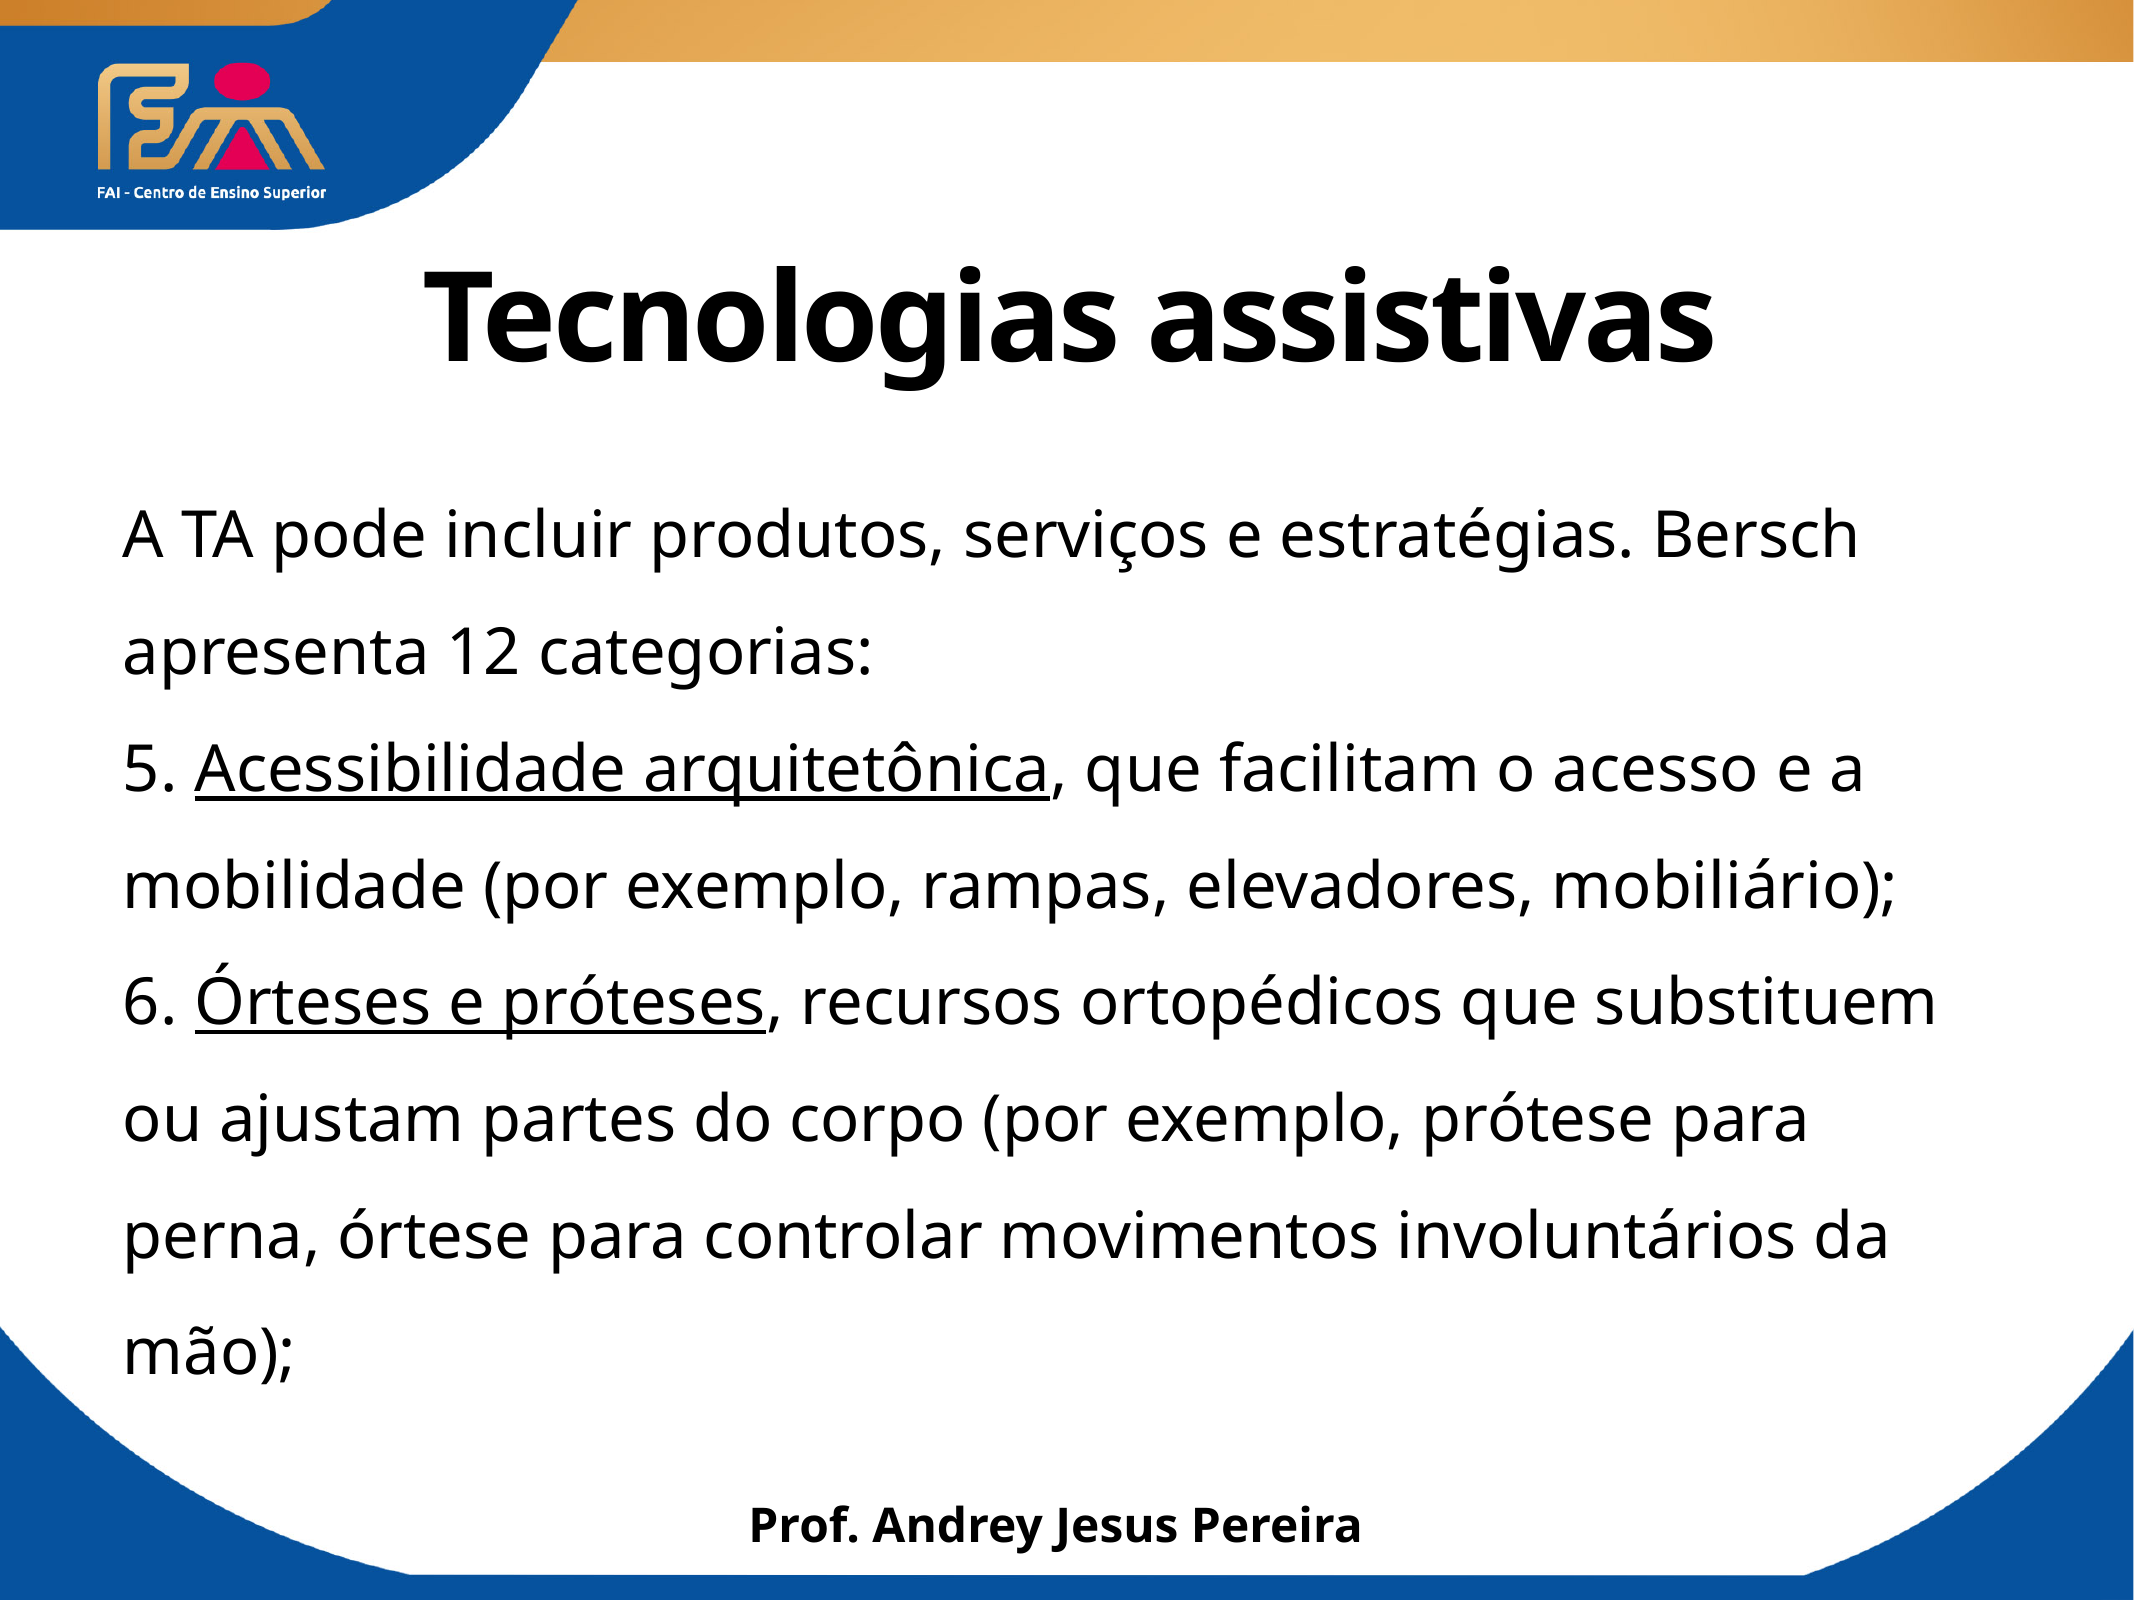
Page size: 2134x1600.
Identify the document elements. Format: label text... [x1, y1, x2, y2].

picture [0, 0, 2134, 1600]
subtitle A TA pode incluir produtos, serviços e estratégias. Bersch apresenta 12 categorias: 5. Acessibilidade arquitetônica, que facilitam o acesso e a mobilidade (por exemplo, rampas, elevadores, mobiliário); 6. Órteses e próteses, recursos ortopédicos que substituem ou ajustam partes do corpo (por exemplo, prótese para perna, órtese para controlar movimentos involuntários da mão); [114, 445, 2020, 1403]
list Prof. Andrey Jesus Pereira [739, 1484, 1401, 1562]
title Tecnologias assistivas [85, 256, 2055, 411]
